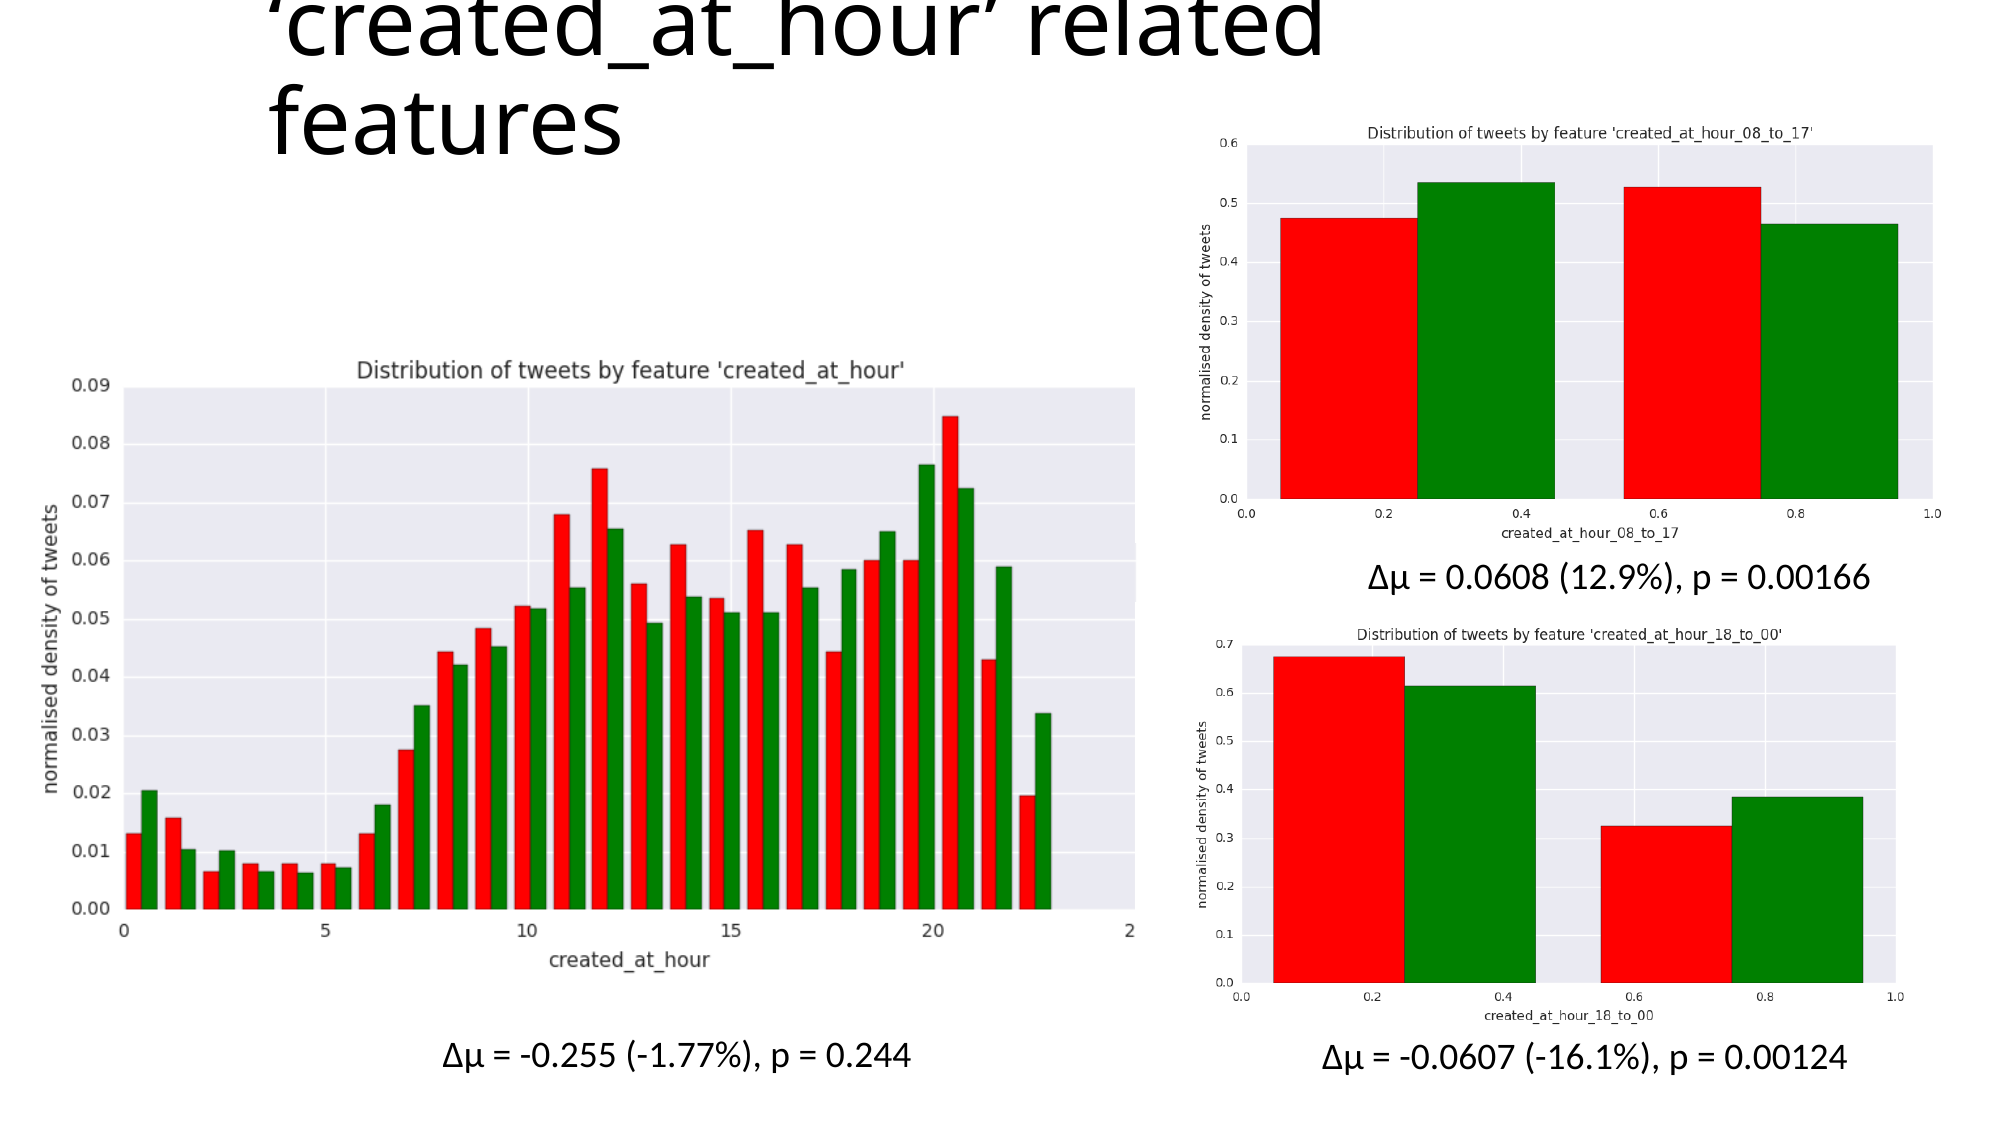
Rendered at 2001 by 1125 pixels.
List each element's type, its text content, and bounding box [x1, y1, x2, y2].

text_box ∆µ = -0.0607 (-16.1%), p = 0.00124 [1307, 1025, 1863, 1085]
picture [0, 99, 2000, 1025]
text_box ∆µ = 0.0608 (12.9%), p = 0.00166 [1353, 544, 1887, 602]
title ‘created_at_hour’ related features [253, 0, 1628, 184]
text_box ∆µ = -0.255 (-1.77%), p = 0.244 [427, 1022, 927, 1082]
